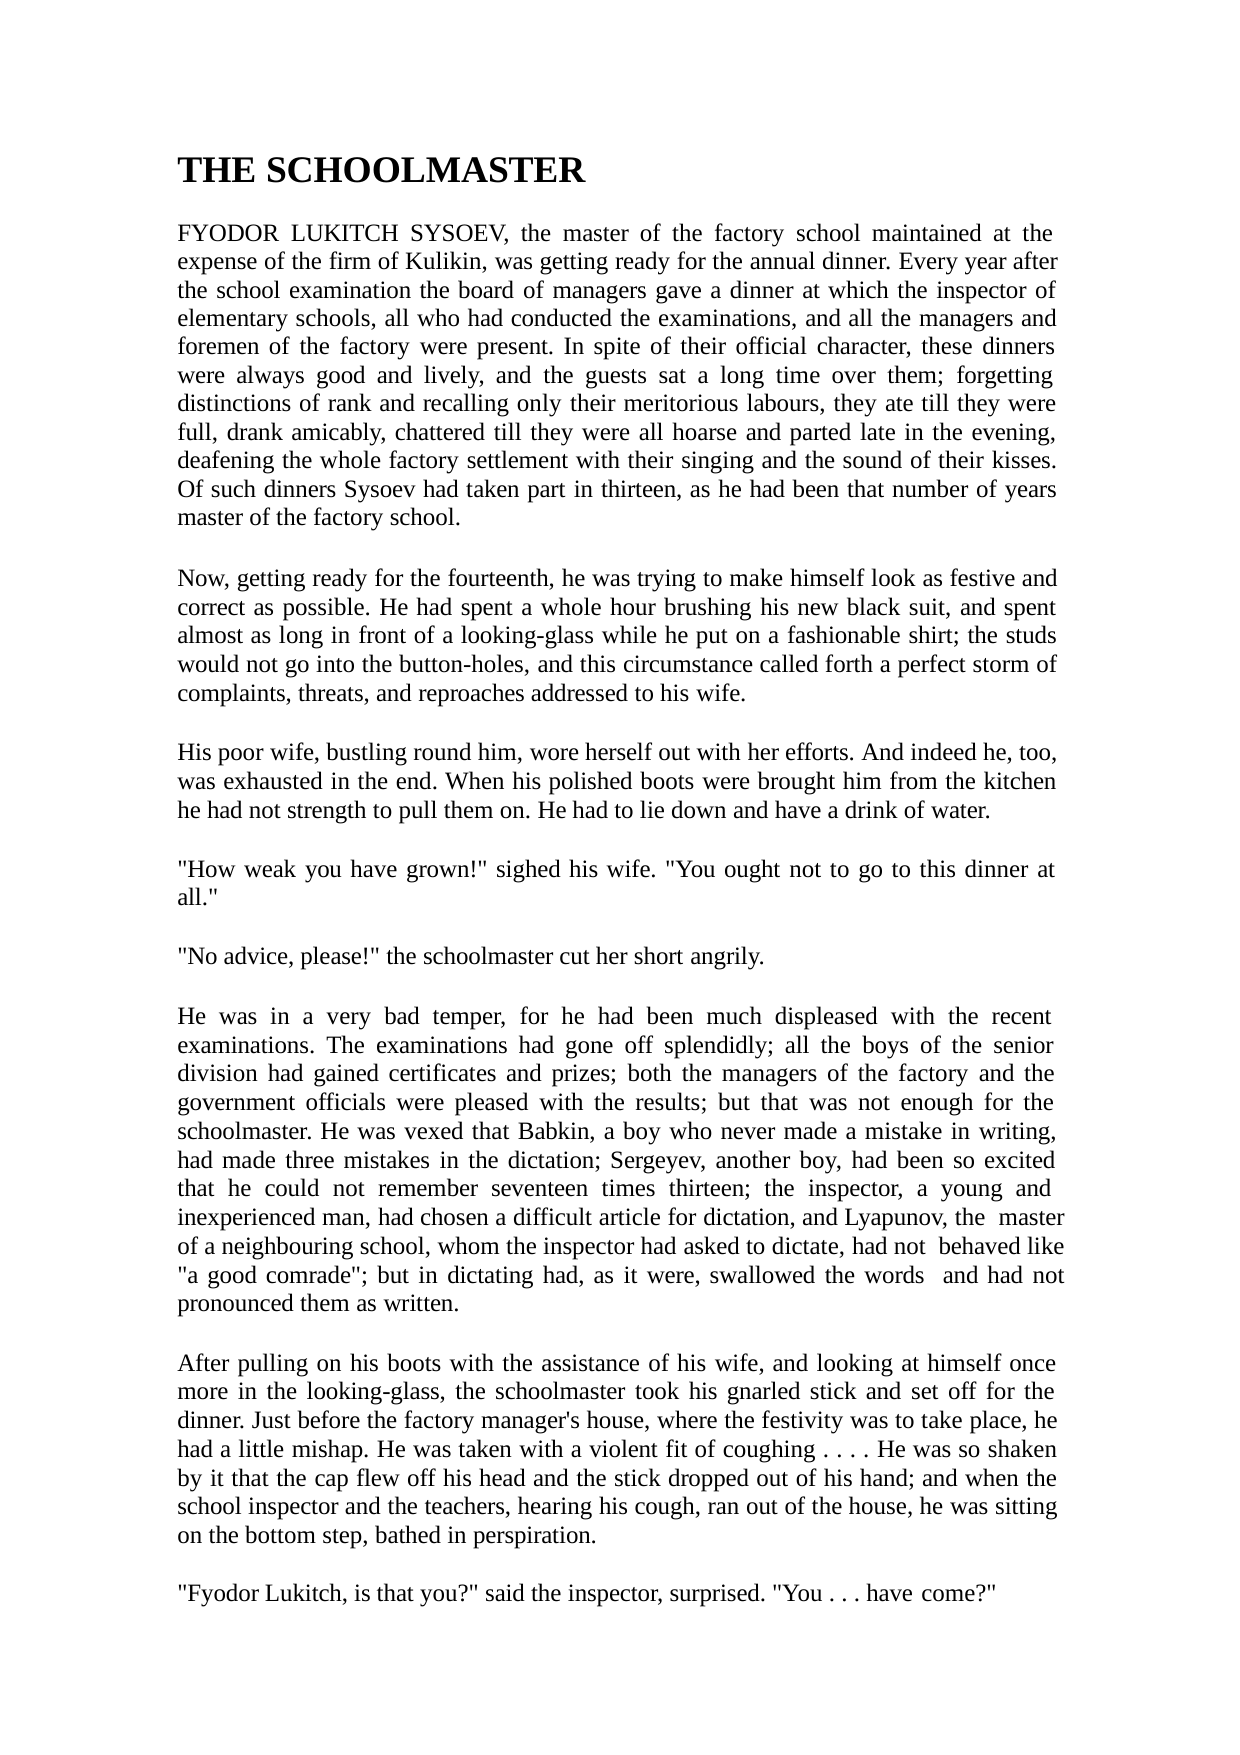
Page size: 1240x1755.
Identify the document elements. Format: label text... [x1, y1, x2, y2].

text_box THE SCHOOLMASTER FYODOR LUKITCH SYSOEV, the master of the factory school maintained at the expense of the firm of Kulikin, was getting ready for the annual dinner. Every year after the school examination the board of managers gave a dinner at which the inspector of elementary schools, all who had conducted the examinations, and all the managers and foremen of the factory were present. In spite of their official character, these dinners were always good and lively, and the guests sat a long time over them; forgetting distinctions of rank and recalling only their meritorious labours, they ate till they were full, drank amicably, chattered till they were all hoarse and parted late in the evening, deafening the whole factory settlement with their singing and the sound of their kisses. Of such dinners Sysoev had taken part in thirteen, as he had been that number of years master of the factory school. Now, getting ready for the fourteenth, he was trying to make himself look as festive and correct as possible. He had spent a whole hour brushing his new black suit, and spent almost as long in front of a looking-glass while he put on a fashionable shirt; the studs would not go into the button-holes, and this circumstance called forth a perfect storm of complaints, threats, and reproaches addressed to his wife. His poor wife, bustling round him, wore herself out with her efforts. And indeed he, too, was exhausted in the end. When his polished boots were brought him from the kitchen he had not strength to pull them on. He had to lie down and have a drink of water. "How weak you have grown!" sighed his wife. "You ought not to go to this dinner at all." "No advice, please!" the schoolmaster cut her short angrily. He was in a very bad temper, for he had been much displeased with the recent examinations. The examinations had gone off splendidly; all the boys of the senior division had gained certificates and prizes; both the managers of the factory and the government officials were pleased with the results; but that was not enough for the schoolmaster. He was vexed that Babkin, a boy who never made a mistake in writing, had made three mistakes in the dictation; Sergeyev, another boy, had been so excited that he could not remember seventeen times thirteen; the inspector, a young and inexperienced man, had chosen a difficult article for dictation, and Lyapunov, the master of a neighbouring school, whom the inspector had asked to dictate, had not behaved like "a good comrade"; but in dictating had, as it were, swallowed the words and had not pronounced them as written. After pulling on his boots with the assistance of his wife, and looking at himself once more in the looking-glass, the schoolmaster took his gnarled stick and set off for the dinner. Just before the factory manager's house, where the festivity was to take place, he had a little mishap. He was taken with a violent fit of coughing . . . . He was so shaken by it that the cap flew off his head and the stick dropped out of his hand; and when the school inspector and the teachers, hearing his cough, ran out of the house, he was sitting on the bottom step, bathed in perspiration. "Fyodor Lukitch, is that you?" said the inspector, surprised. "You . . . have come?" [175, 142, 1066, 1607]
